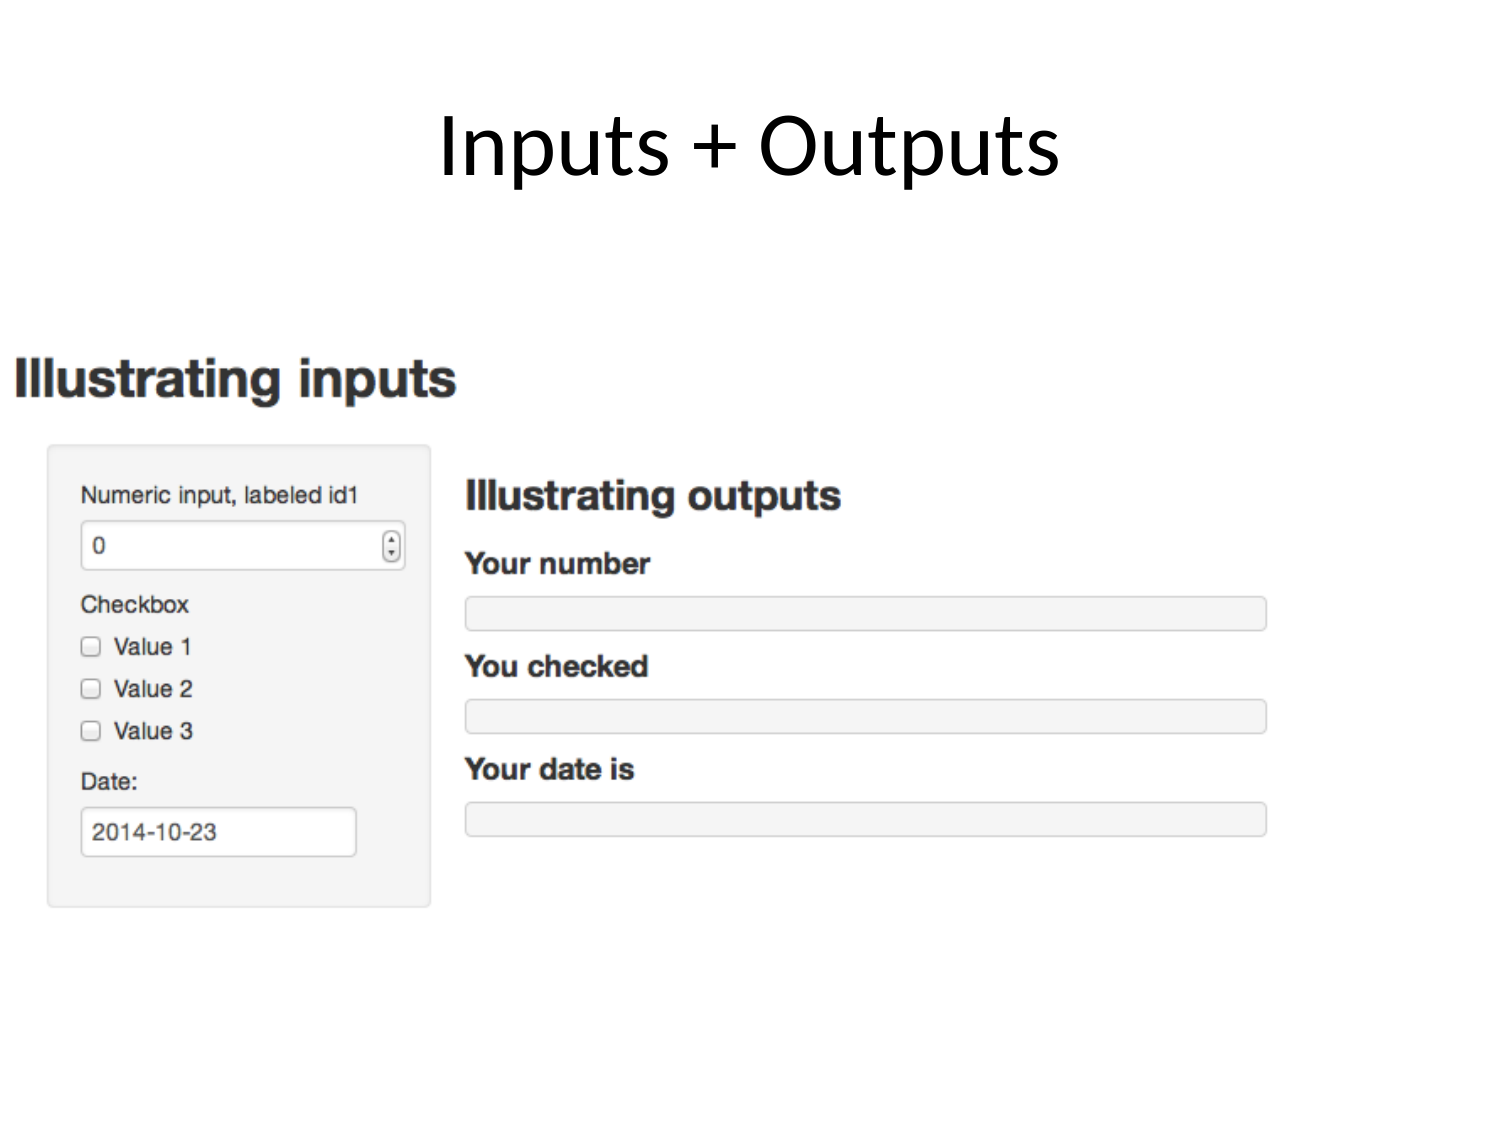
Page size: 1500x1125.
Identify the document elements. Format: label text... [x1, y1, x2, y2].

picture [0, 334, 1500, 953]
title Inputs + Outputs [75, 45, 1425, 233]
